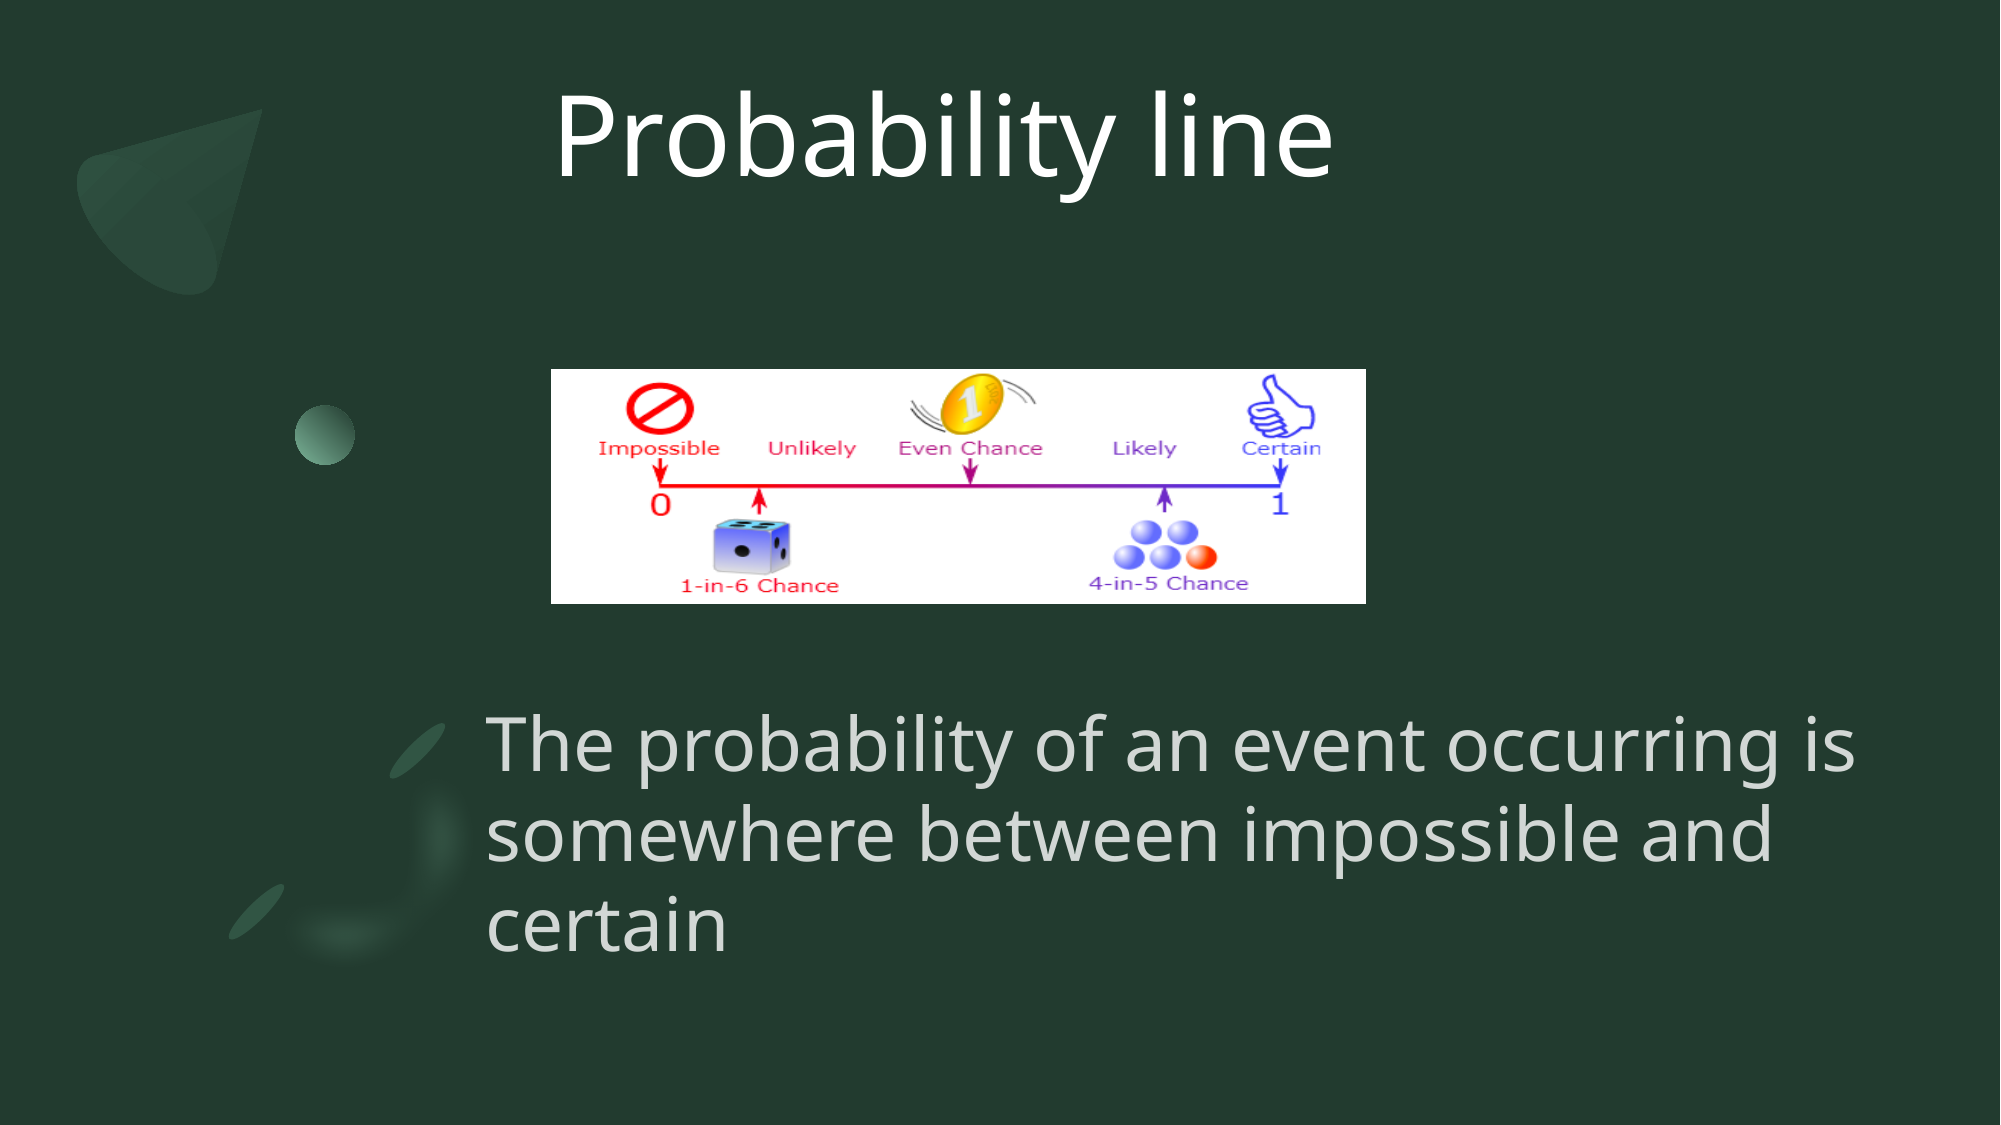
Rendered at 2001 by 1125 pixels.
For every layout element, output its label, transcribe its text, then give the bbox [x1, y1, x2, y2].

title Probability line [551, 63, 1910, 211]
subtitle The probability of an event occurring is somewhere between impossible and certain [485, 313, 1986, 1039]
picture [551, 369, 1366, 604]
